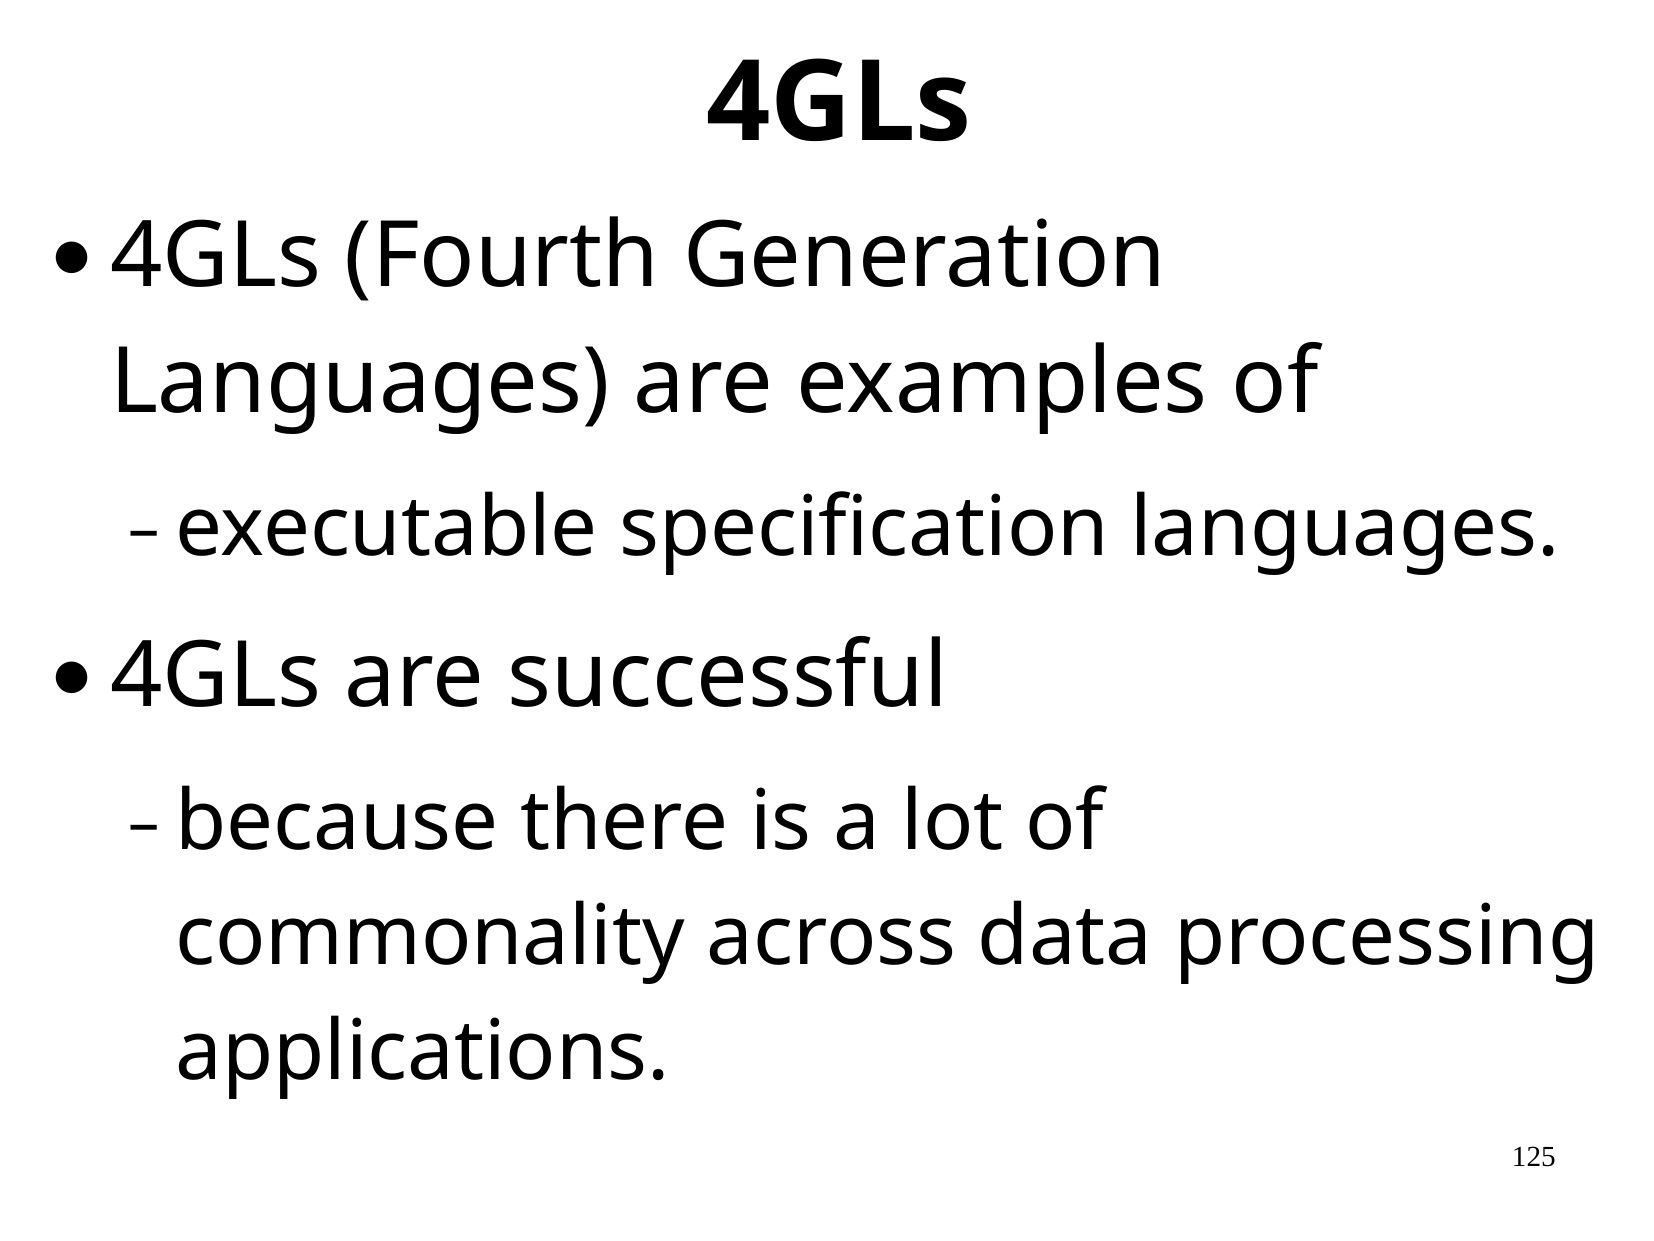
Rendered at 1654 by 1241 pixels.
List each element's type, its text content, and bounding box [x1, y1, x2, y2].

list 4GLs (Fourth Generation Languages) are examples of executable specification languages. 4GLs are successful because there is a lot of commonality across data processing applications. [50, 169, 1608, 1096]
title 4GLs [133, 0, 1545, 169]
